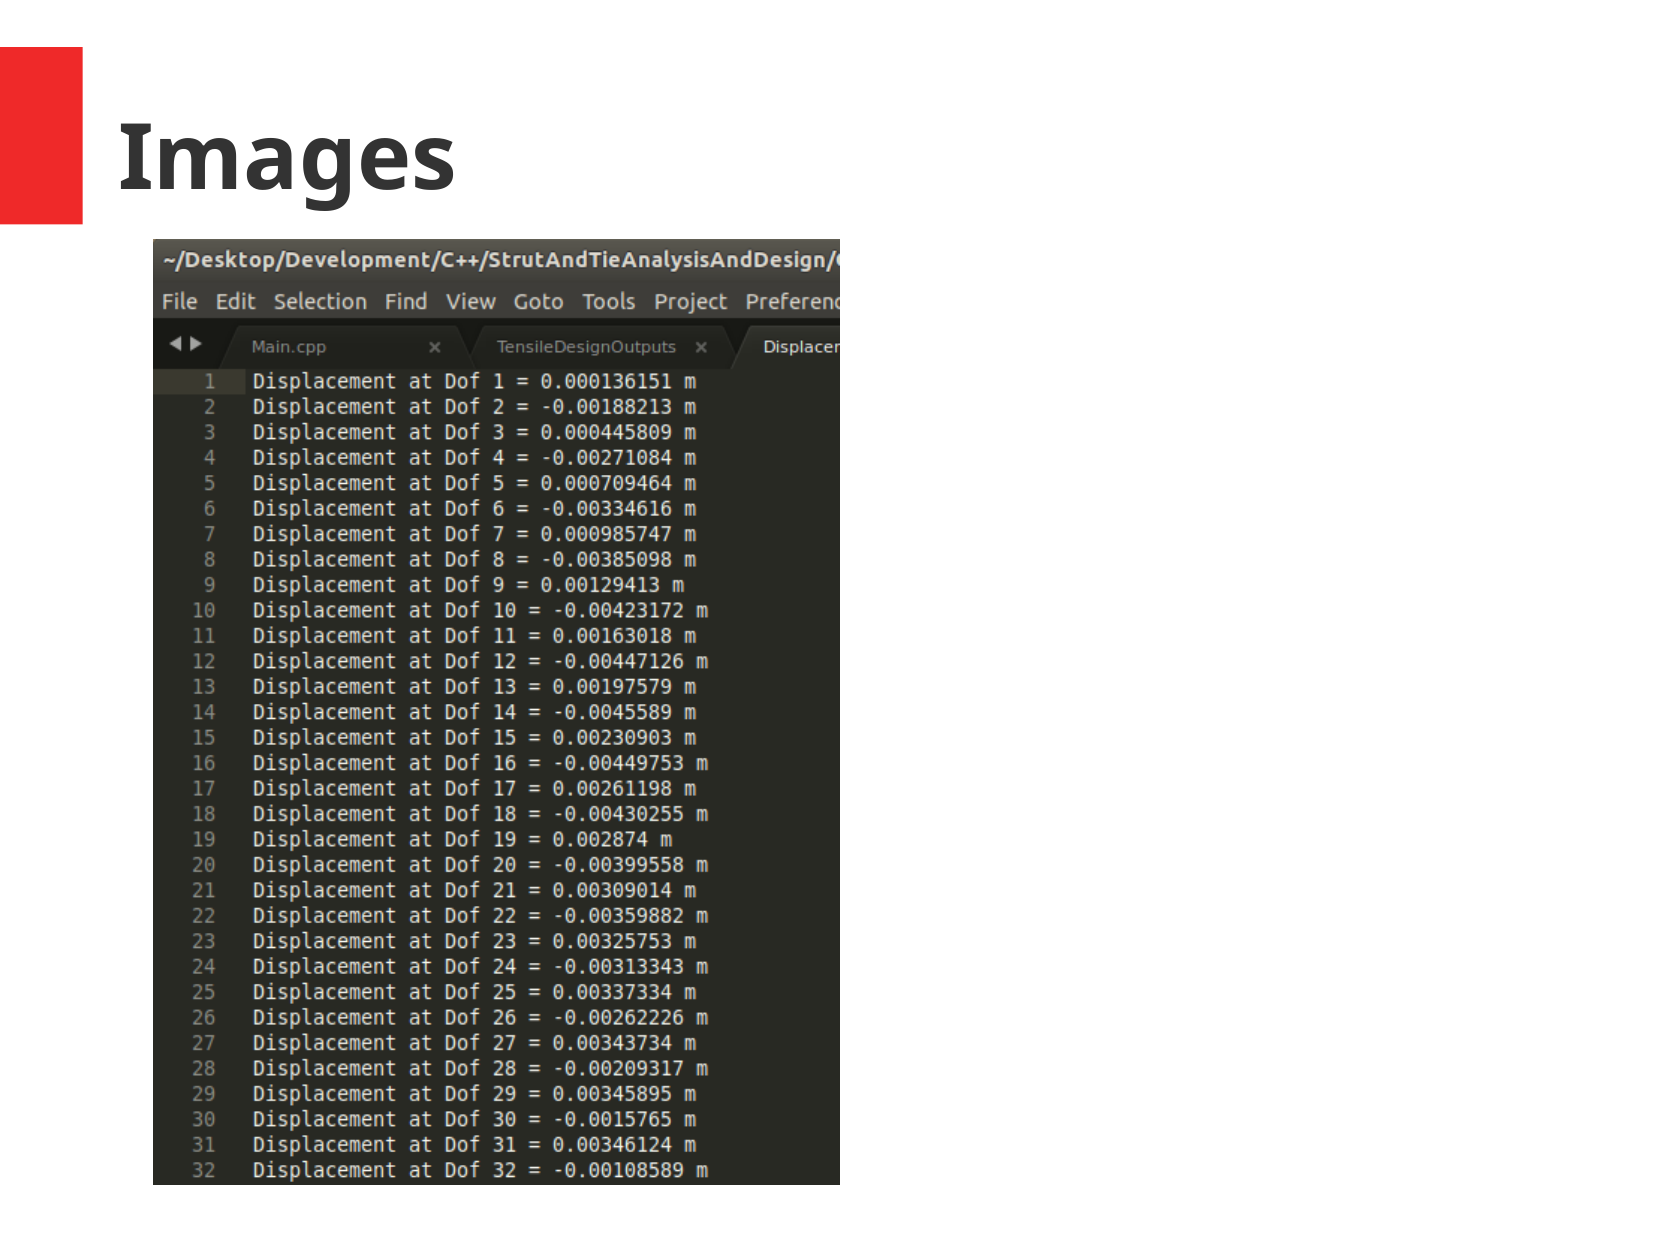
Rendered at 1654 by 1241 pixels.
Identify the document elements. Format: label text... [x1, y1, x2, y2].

picture [153, 239, 841, 1186]
text_box Images [118, 49, 1571, 257]
